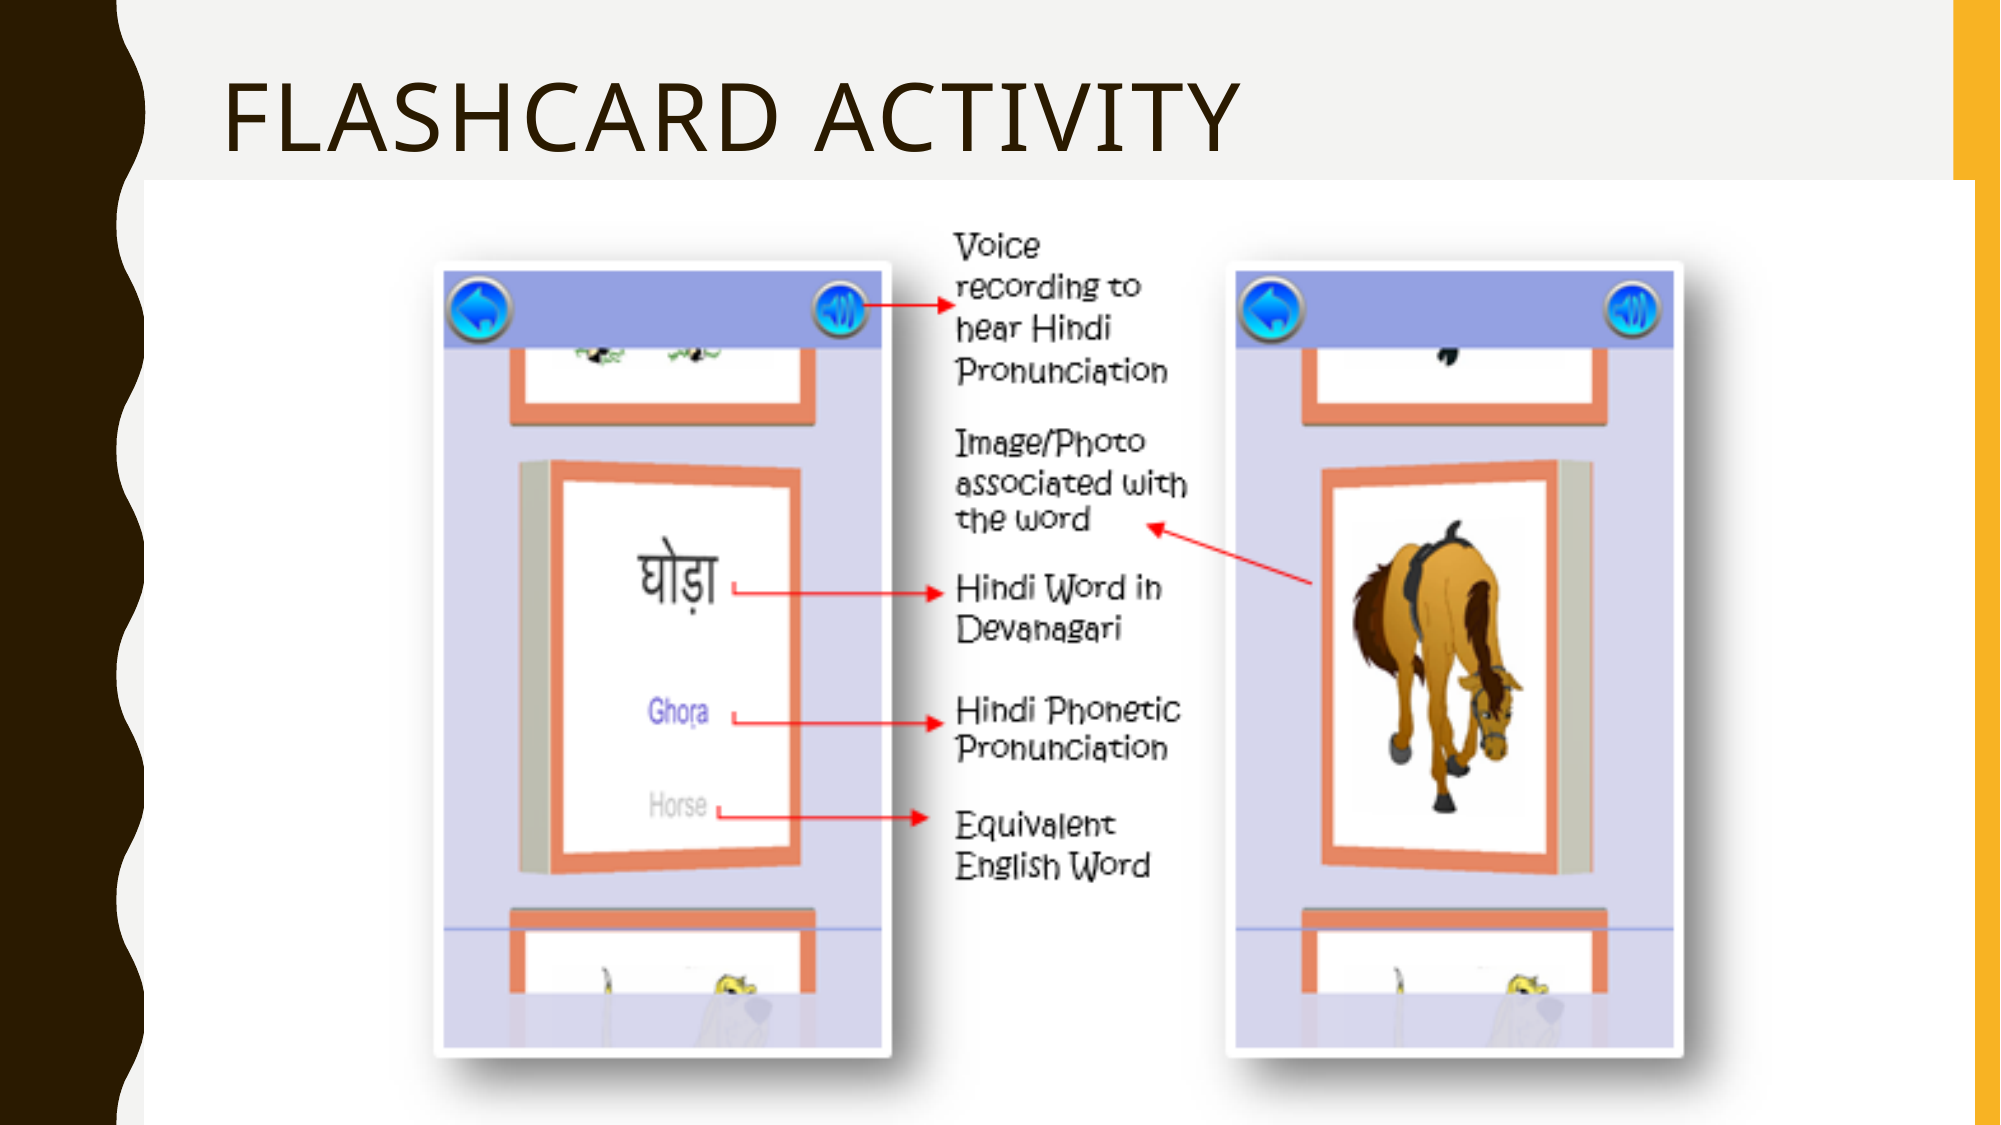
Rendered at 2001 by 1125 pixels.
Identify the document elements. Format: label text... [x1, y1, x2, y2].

picture [144, 180, 1975, 1125]
title Flashcard activity [205, 62, 1875, 180]
